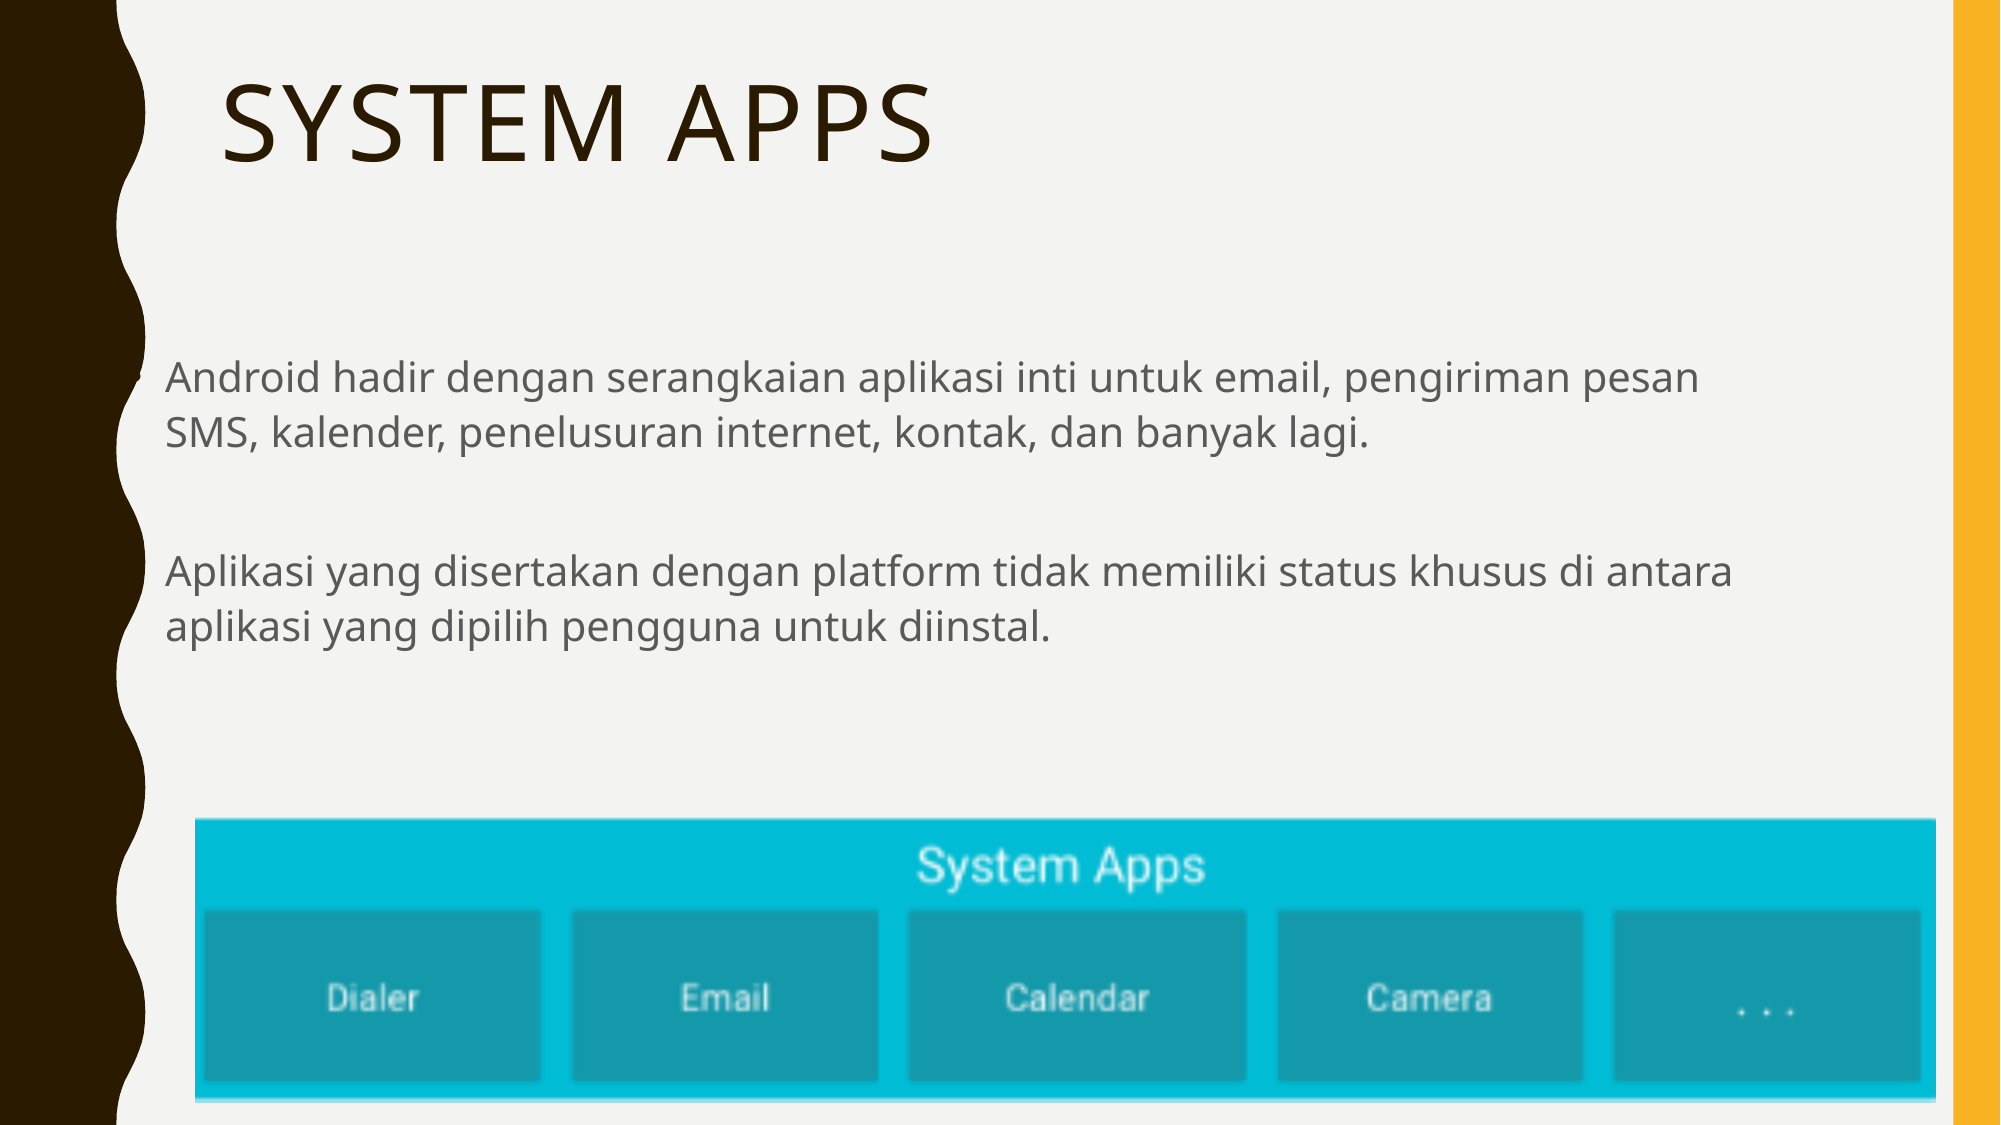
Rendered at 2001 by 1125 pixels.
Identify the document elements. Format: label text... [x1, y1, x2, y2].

picture [195, 817, 1936, 1103]
list Android hadir dengan serangkaian aplikasi inti untuk email, pengiriman pesan SMS, kalender, penelusuran internet, kontak, dan banyak lagi. Aplikasi yang disertakan dengan platform tidak memiliki status khusus di antara aplikasi yang dipilih pengguna untuk diinstal. [112, 338, 1818, 882]
title System Apps [205, 62, 1875, 308]
